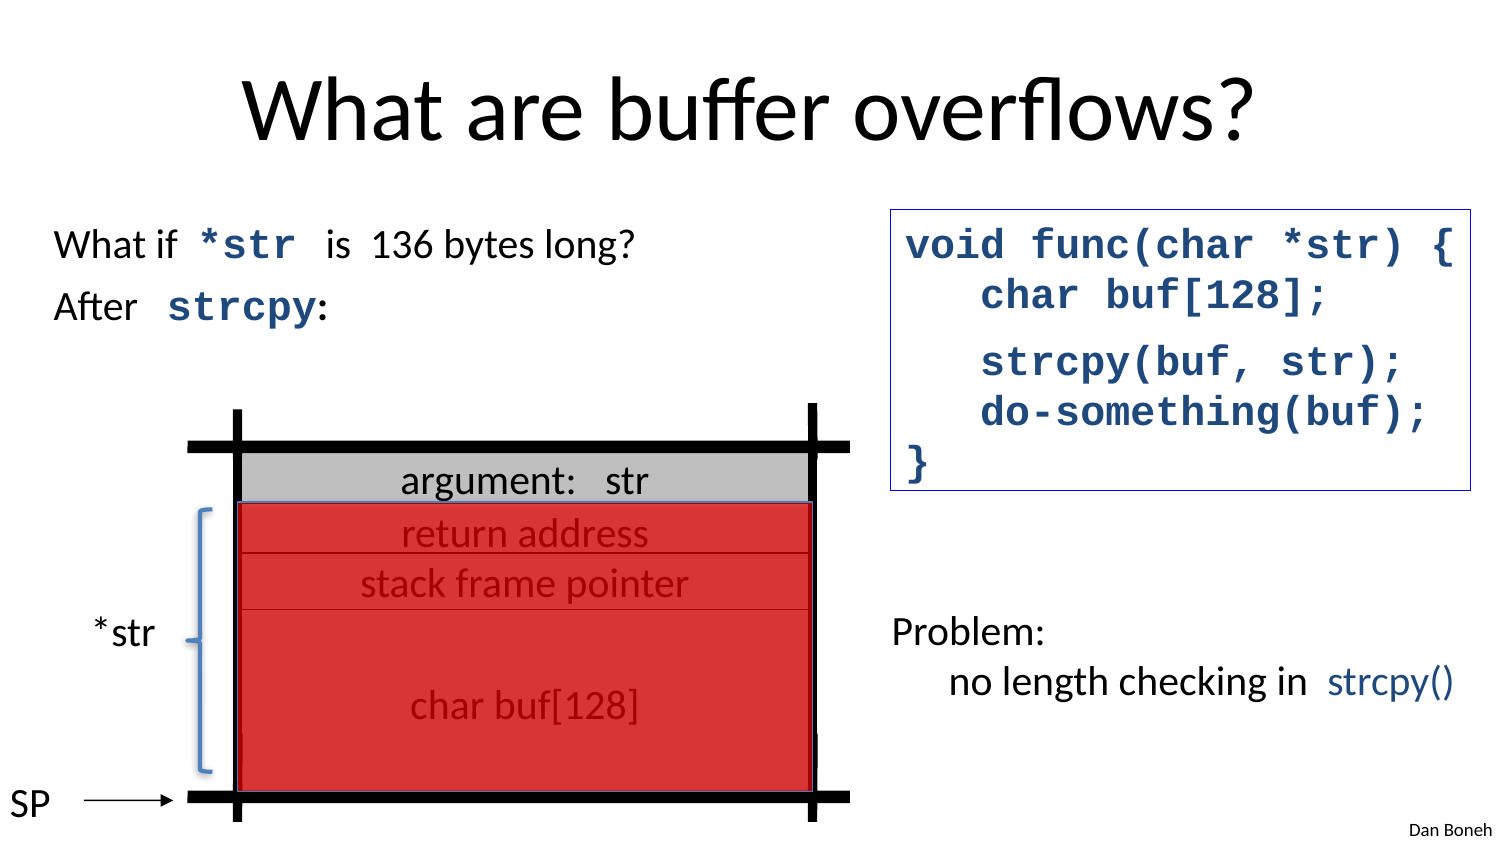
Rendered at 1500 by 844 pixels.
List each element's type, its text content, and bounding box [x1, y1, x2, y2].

text_box What if *str is 136 bytes long? After strcpy: [38, 209, 680, 337]
text_box [237, 501, 813, 792]
text_box Problem: no length checking in strcpy() [876, 596, 1471, 712]
text_box [185, 507, 213, 774]
text_box [237, 446, 813, 501]
text_box SP [0, 768, 66, 834]
text_box [83, 794, 174, 807]
text_box void func(char *str) { char buf[128]; strcpy(buf, str); do-something(buf); } [890, 209, 1471, 491]
text_box *str [75, 596, 171, 662]
title What are buffer overflows? [75, 33, 1425, 175]
